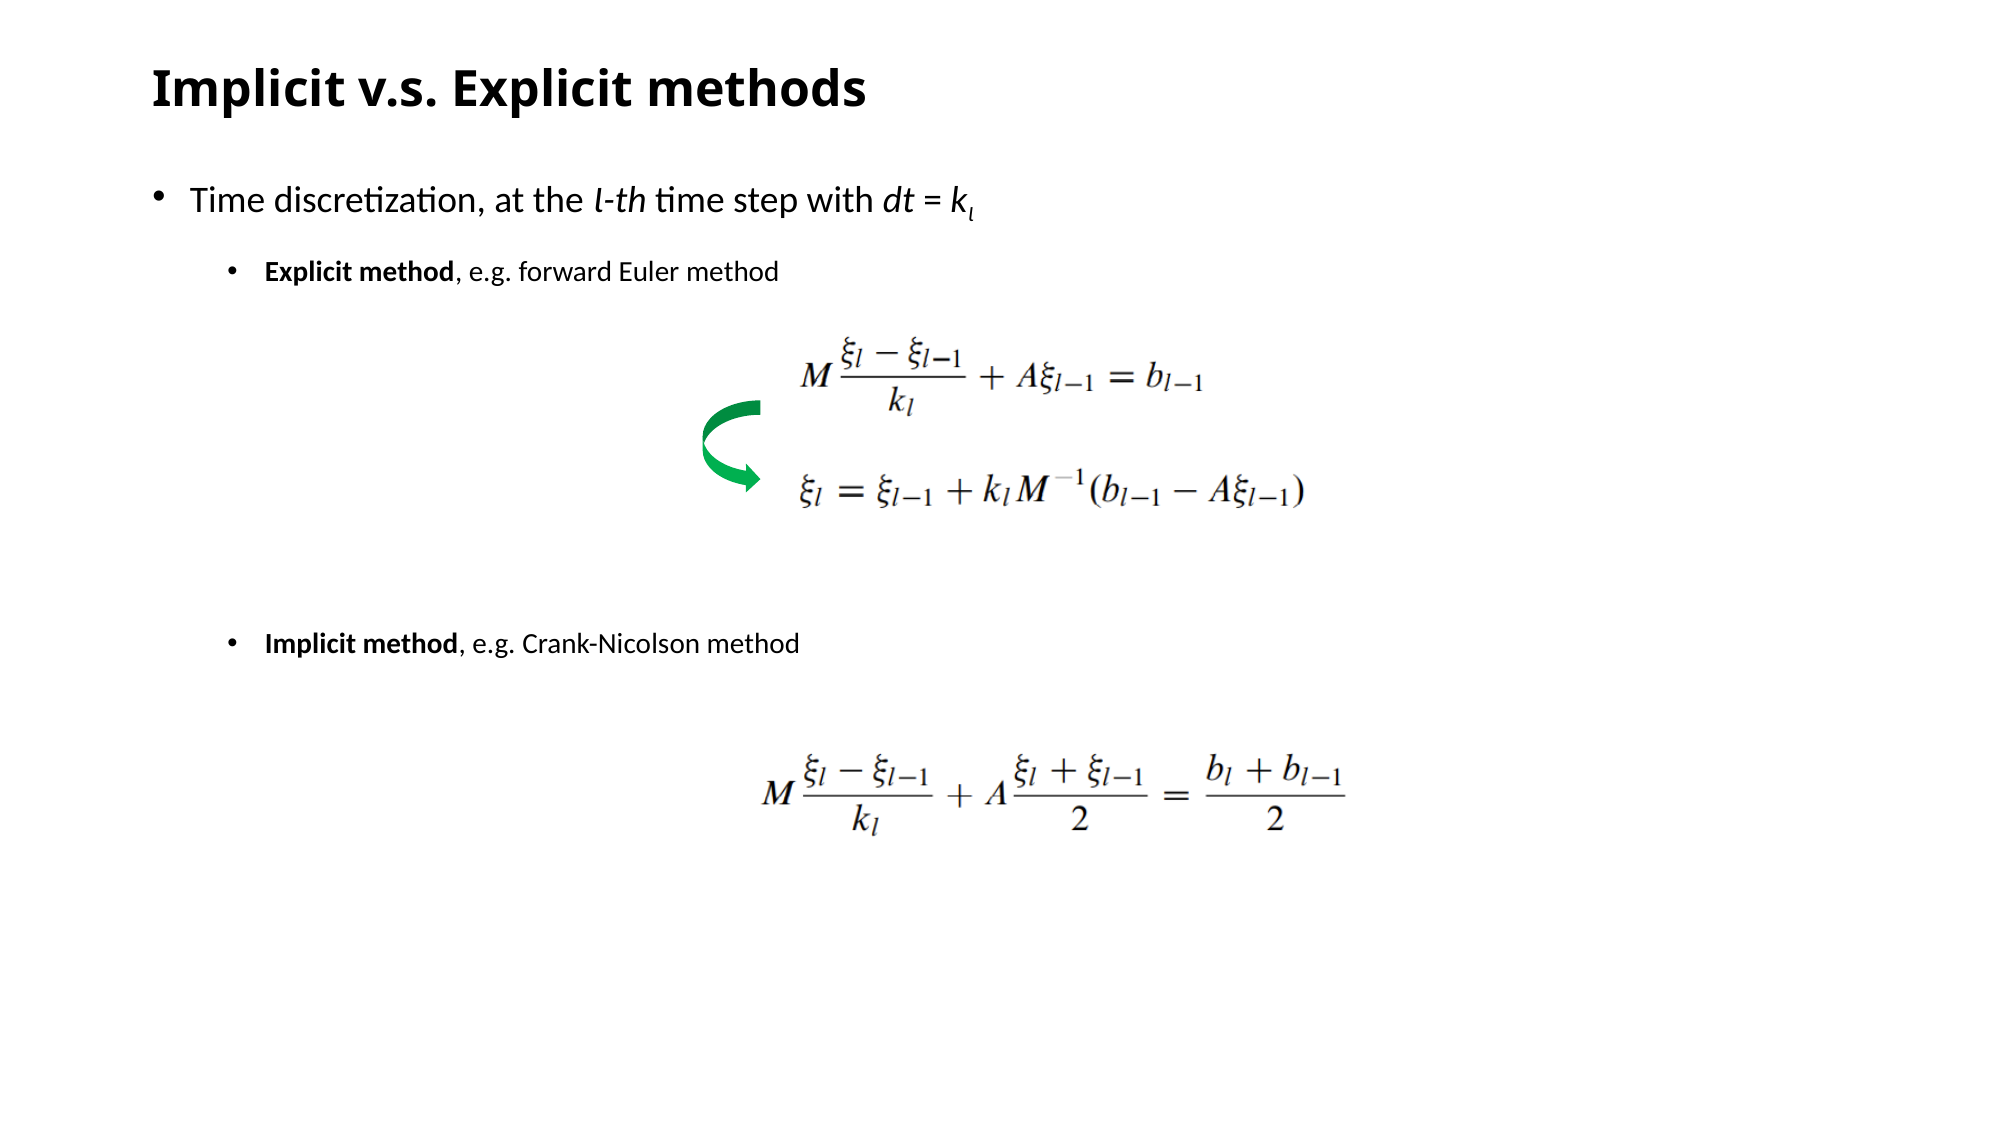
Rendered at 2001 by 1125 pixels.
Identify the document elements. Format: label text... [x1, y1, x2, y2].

picture [760, 312, 1359, 554]
picture [744, 725, 1375, 857]
title Implicit v.s. Explicit methods [137, 40, 1863, 140]
text_box [701, 399, 760, 495]
list Time discretization, at the Ɩ-th time step with dt = kƖ Explicit method, e.g. forward Euler method Implicit method, e.g. Crank-Nicolson method [137, 167, 1863, 882]
